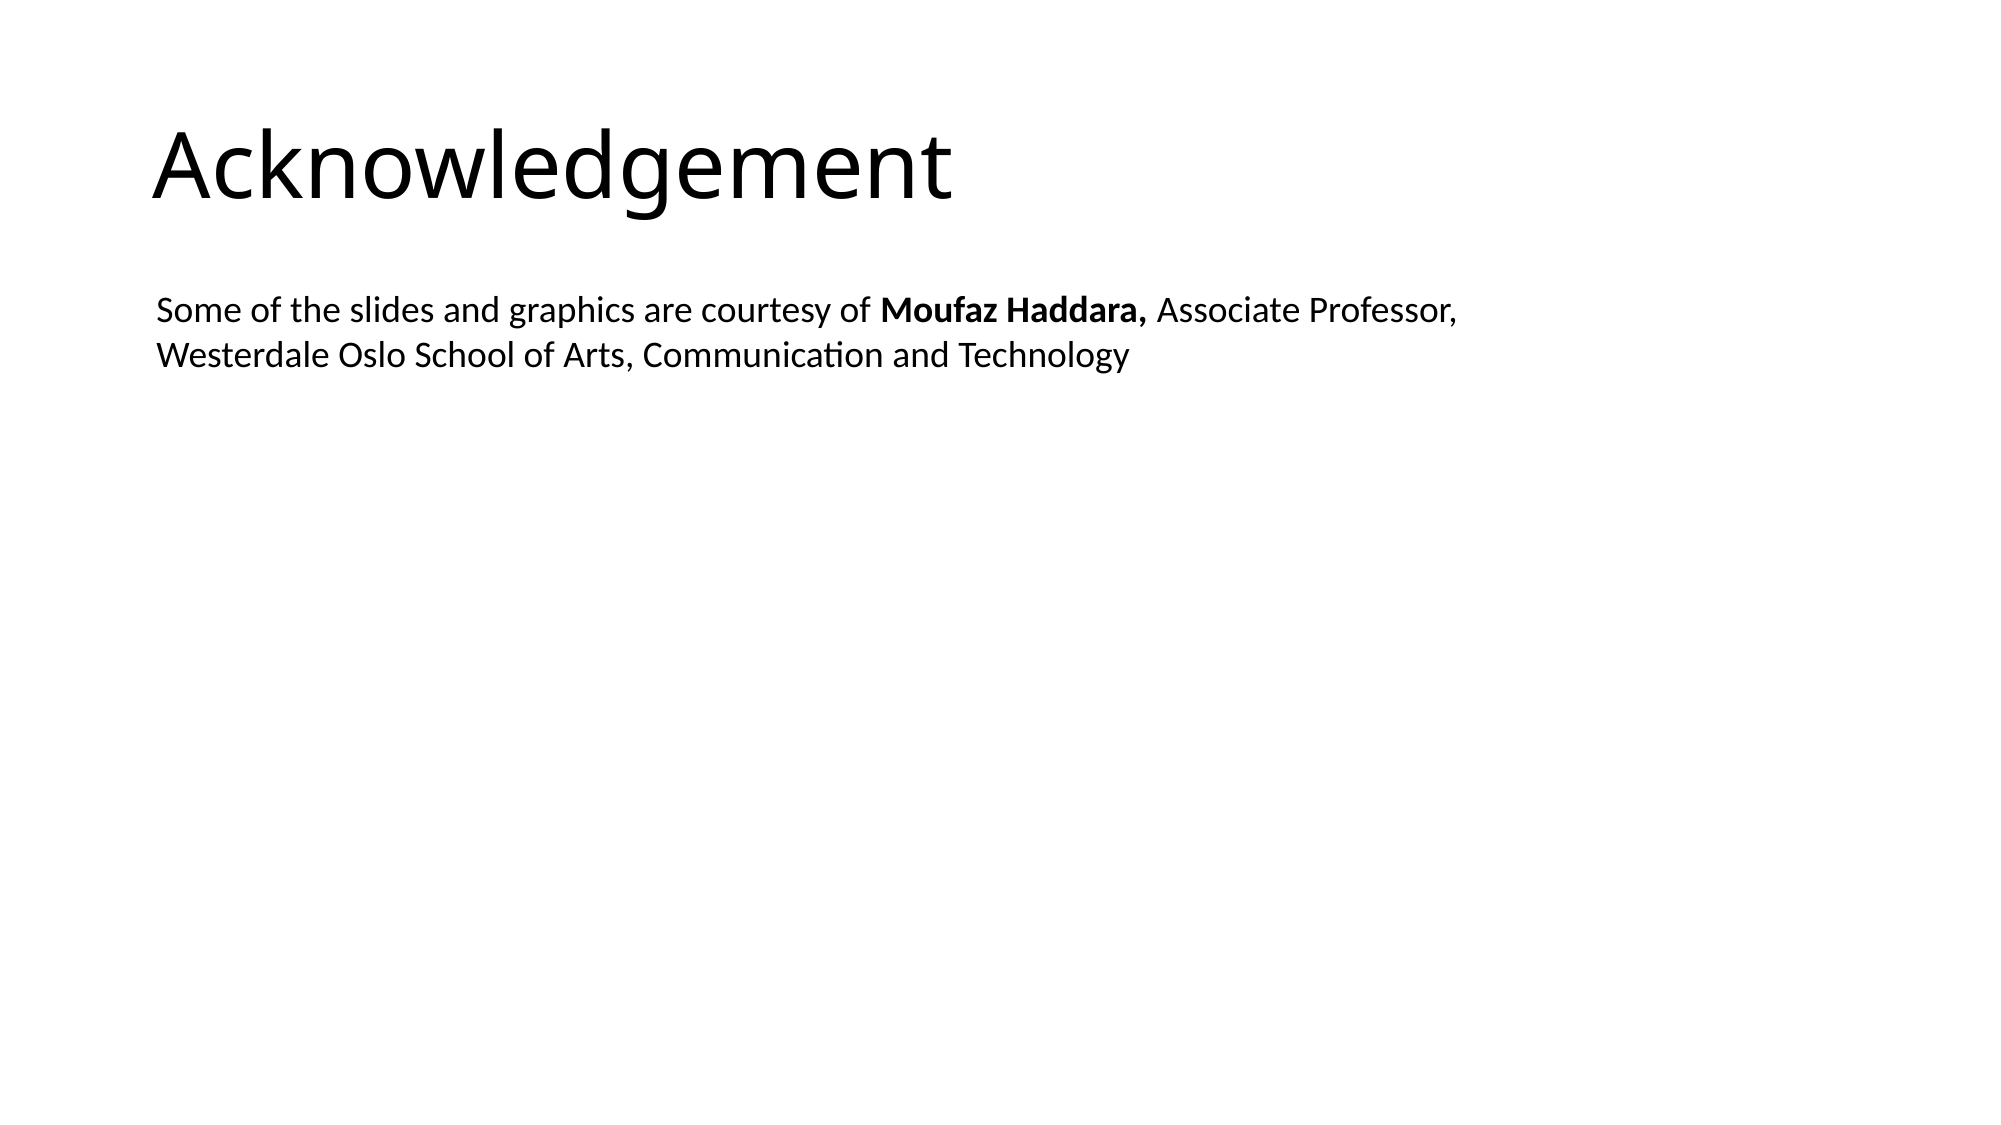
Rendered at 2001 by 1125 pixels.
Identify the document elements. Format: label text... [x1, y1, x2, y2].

text_box Some of the slides and graphics are courtesy of Moufaz Haddara, Associate Professor, Westerdale Oslo School of Arts, Communication and Technology [141, 277, 1473, 382]
title Acknowledgement [137, 59, 1863, 278]
